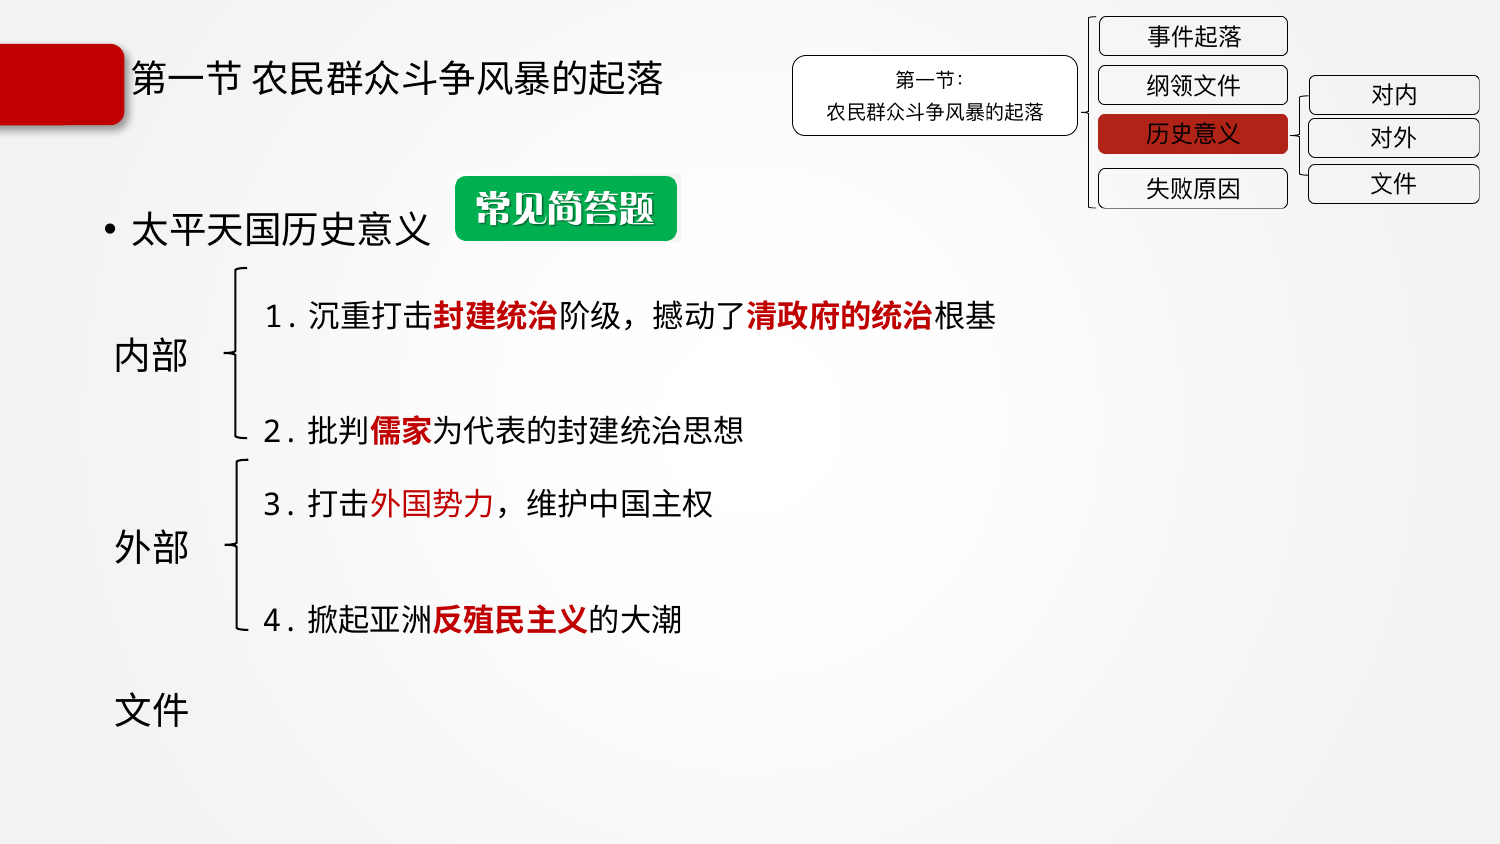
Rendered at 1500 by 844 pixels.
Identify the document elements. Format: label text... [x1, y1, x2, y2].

list 太平天国历史意义 [88, 131, 1423, 752]
text_box 4.掀起亚洲反殖民主义的大潮 [247, 536, 698, 645]
text_box 2.批判儒家为代表的封建统治思想 [248, 348, 760, 457]
text_box 3.打击外国势力，维护中国主权 [247, 420, 729, 529]
text_box [223, 266, 248, 440]
text_box 文件 [100, 679, 206, 740]
text_box [0, 43, 125, 126]
title 第一节 农民群众斗争风暴的起落 [126, 46, 791, 114]
text_box 内部 [99, 324, 204, 385]
picture [0, 0, 1500, 844]
text_box 1.沉重打击封建统治阶级，撼动了清政府的统治根基 [249, 232, 1012, 341]
text_box 外部 [100, 516, 206, 577]
text_box [224, 458, 249, 631]
